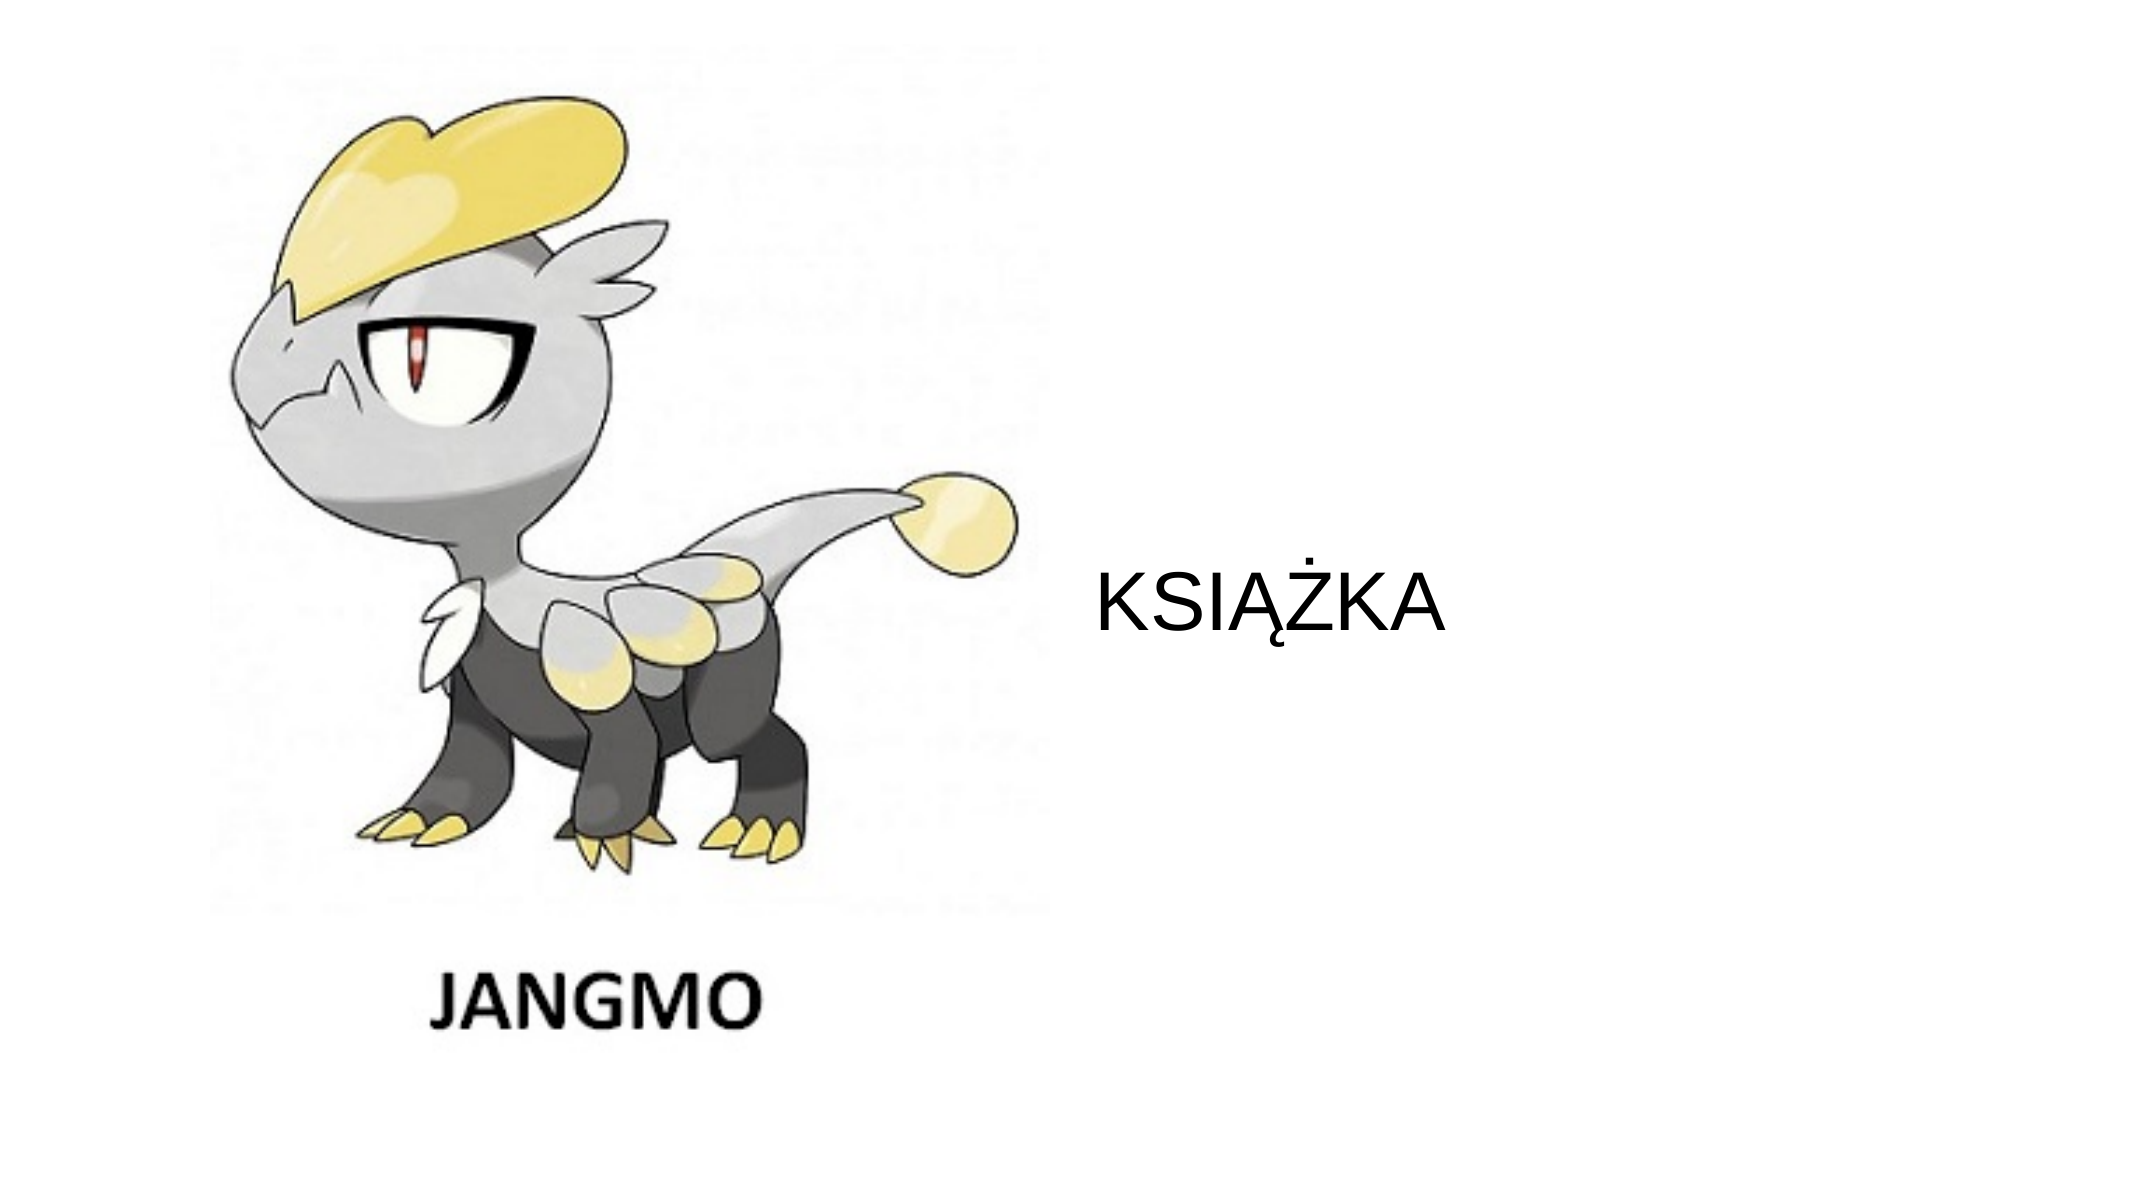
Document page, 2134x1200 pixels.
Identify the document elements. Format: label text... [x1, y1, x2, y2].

text_box KSIĄŻKA [1079, 539, 1860, 655]
picture [209, 44, 1050, 1170]
